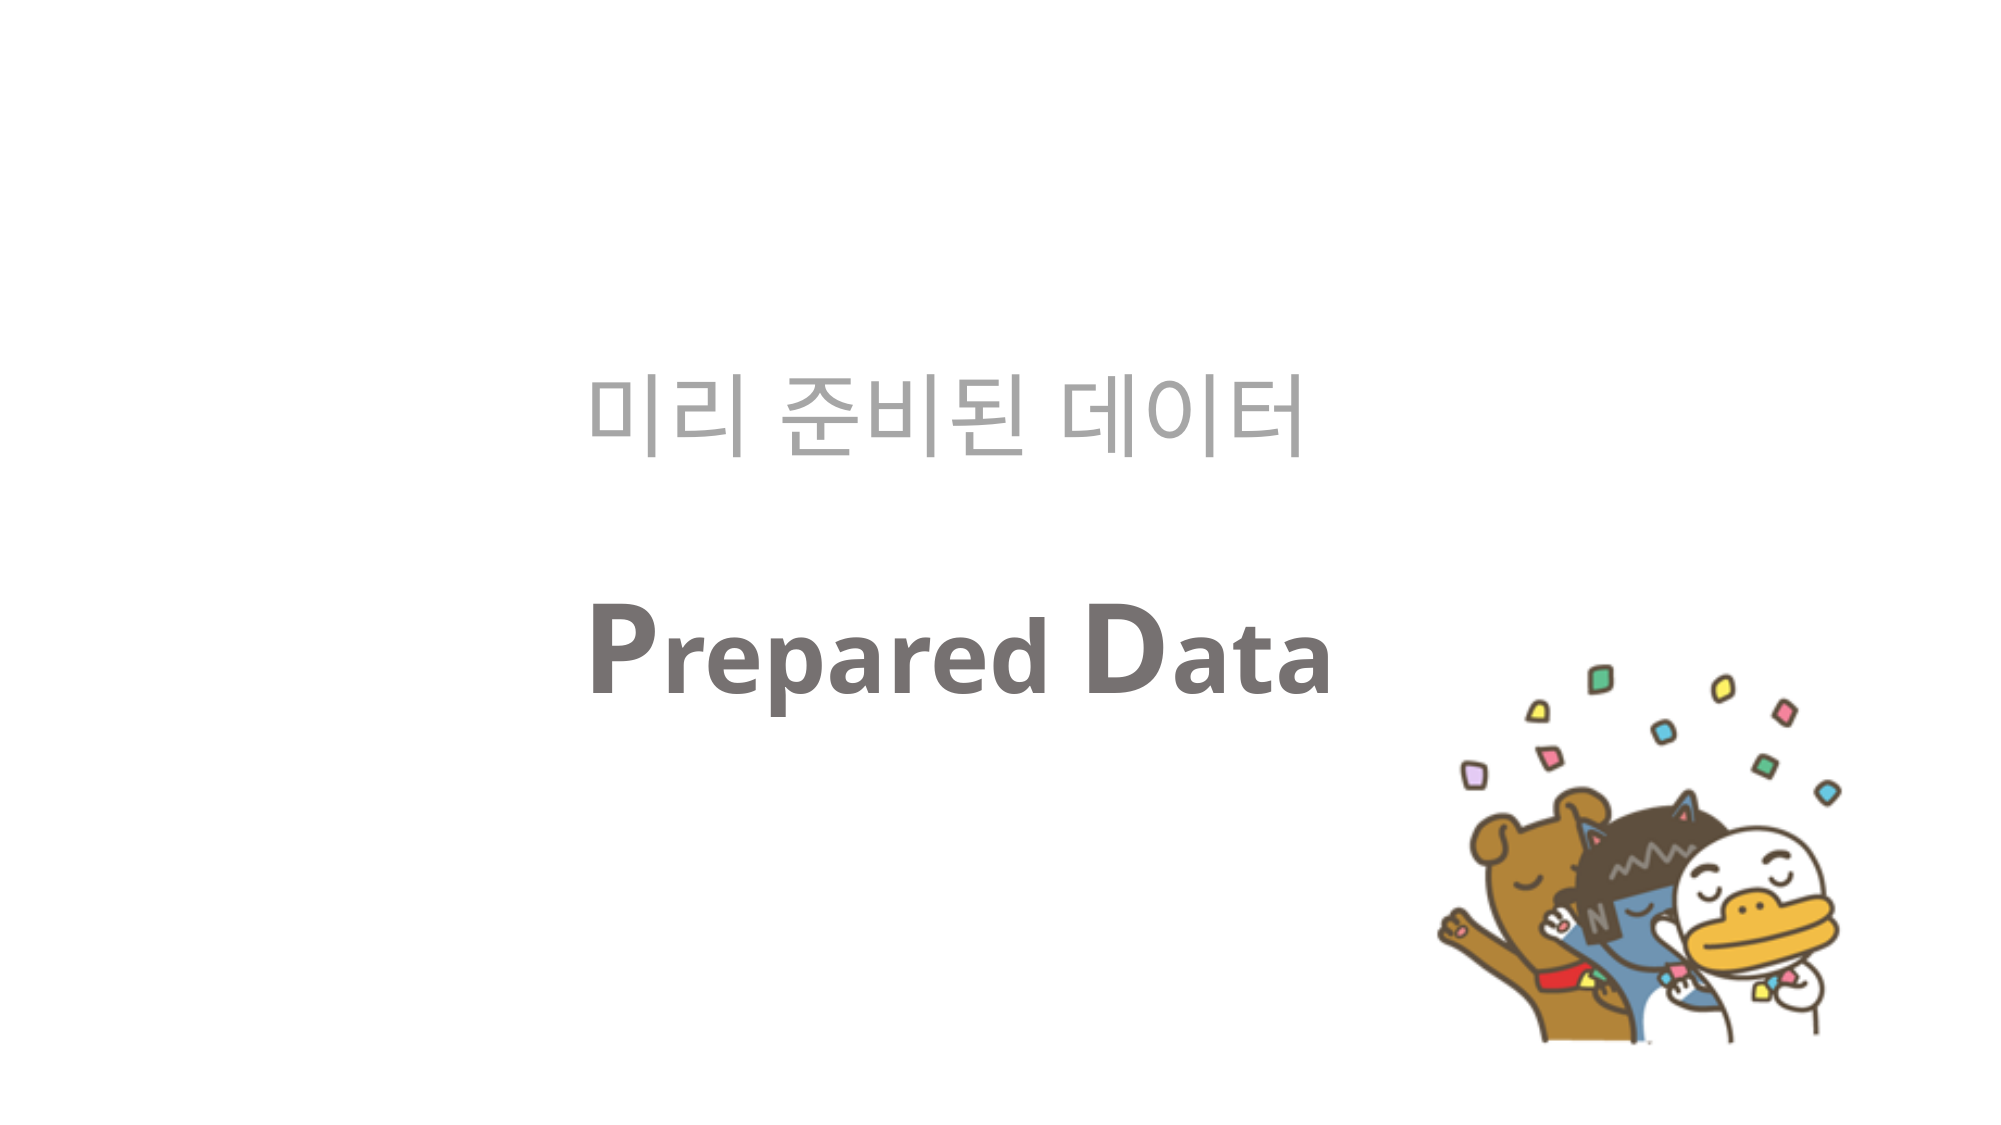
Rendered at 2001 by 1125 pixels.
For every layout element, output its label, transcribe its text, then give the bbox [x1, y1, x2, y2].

text_box 미리 준비된 데이터 [568, 351, 1326, 476]
picture [1323, 437, 1975, 1089]
text_box Prepared Data [567, 560, 1323, 726]
